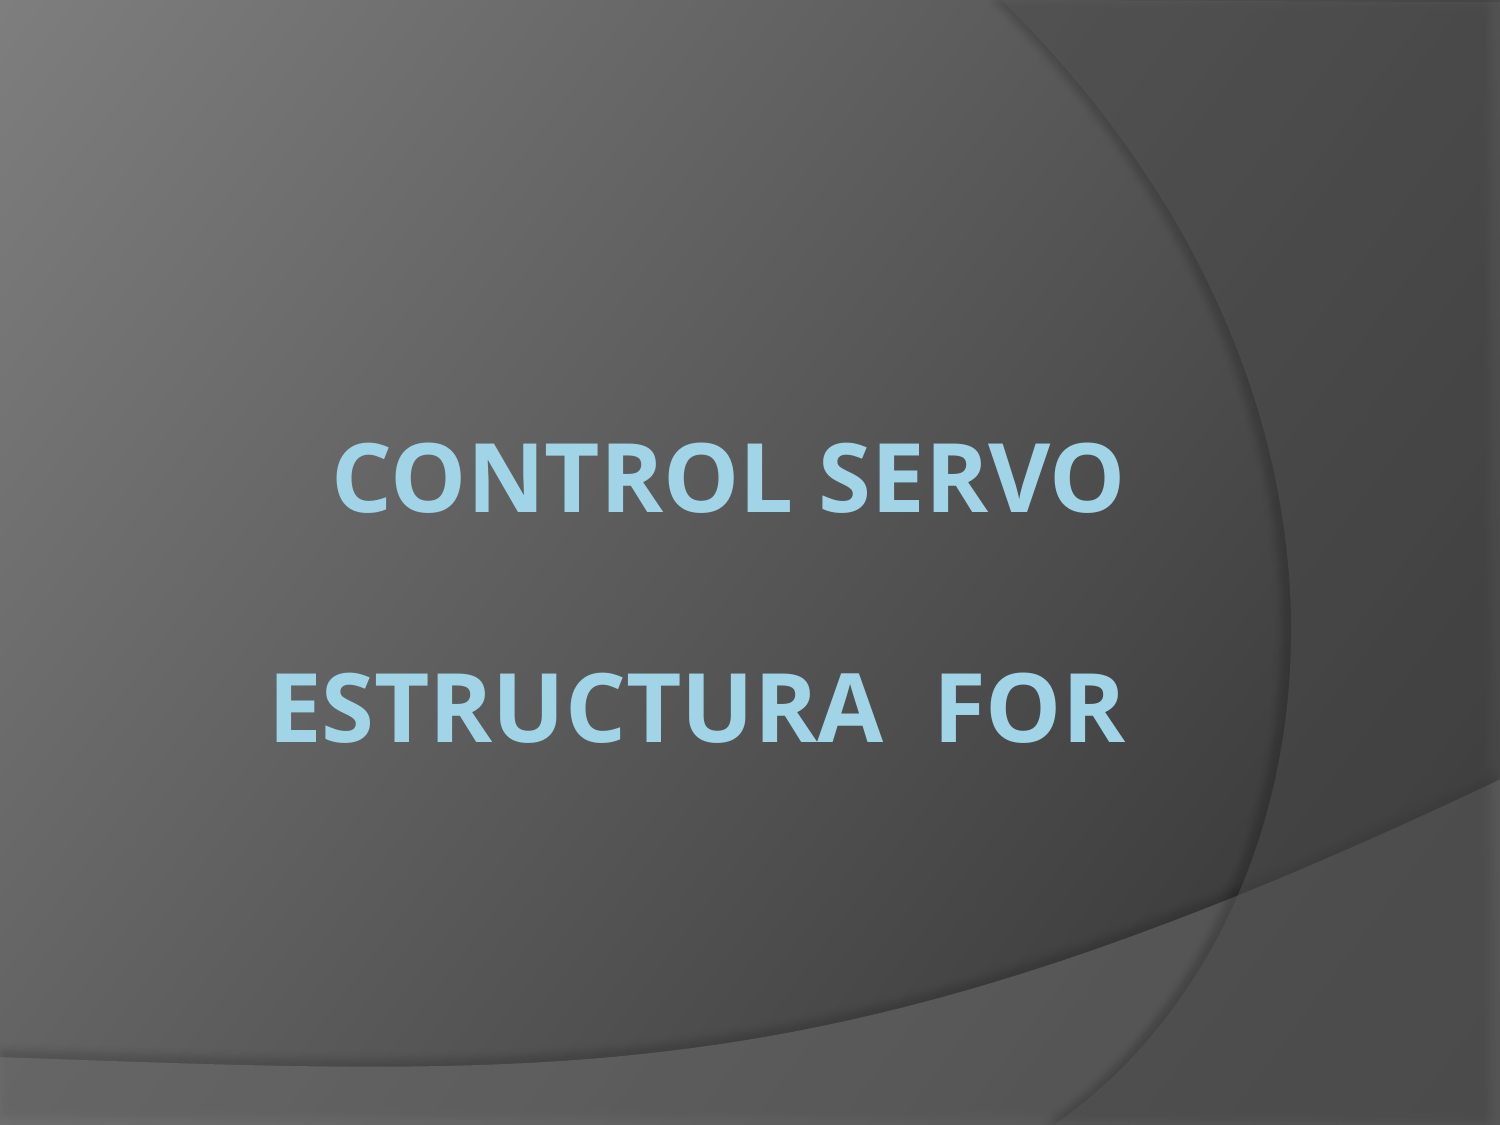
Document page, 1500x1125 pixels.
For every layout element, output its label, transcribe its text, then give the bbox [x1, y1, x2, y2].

title Control Servo Estructura FOR [70, 408, 1134, 925]
